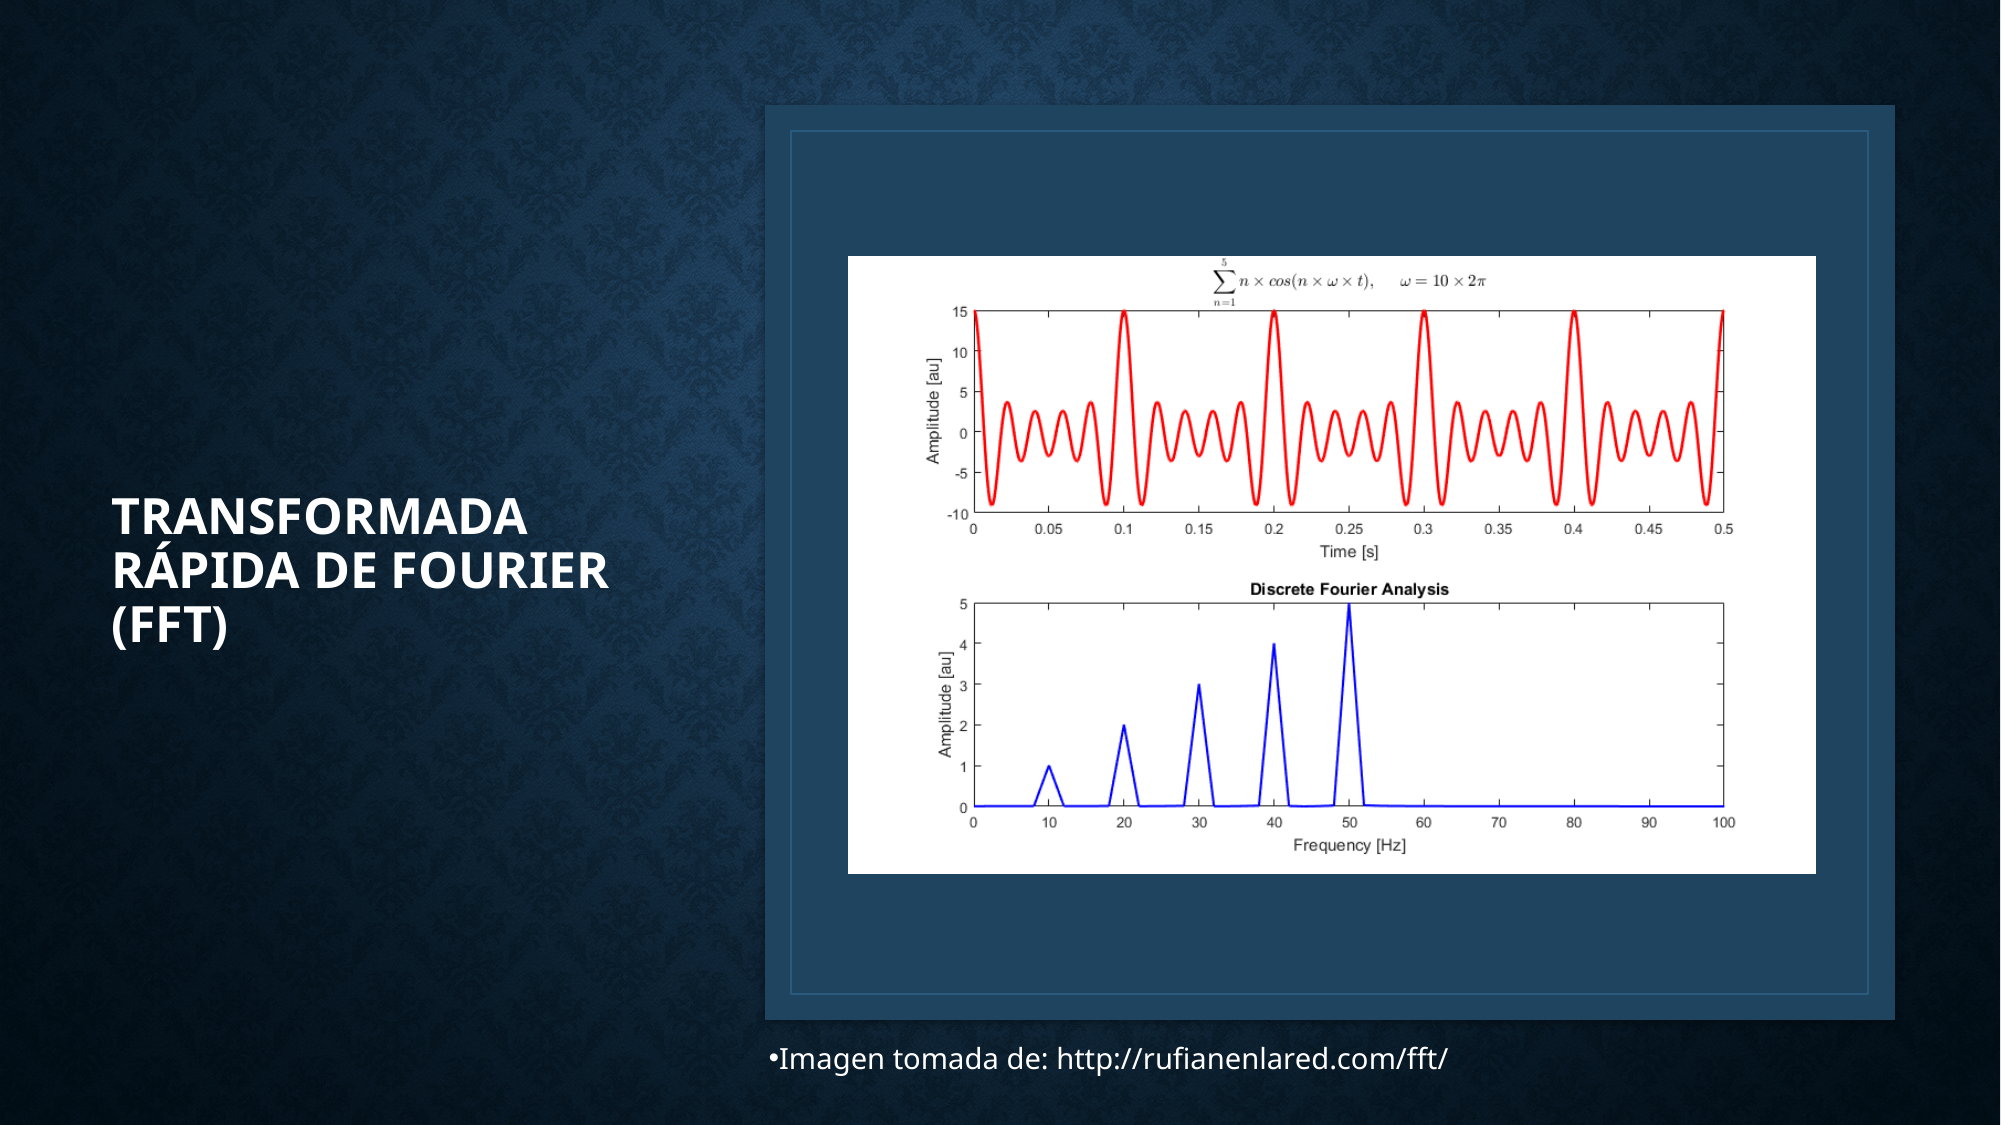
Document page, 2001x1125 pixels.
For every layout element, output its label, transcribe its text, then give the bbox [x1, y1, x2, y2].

text_box [790, 130, 1870, 995]
text_box Imagen tomada de: http://rufianenlared.com/fft/ [754, 1025, 1578, 1120]
text_box [779, 119, 1881, 1006]
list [847, 256, 1816, 874]
title Transformada rápida de Fourier (fft) [96, 360, 655, 661]
